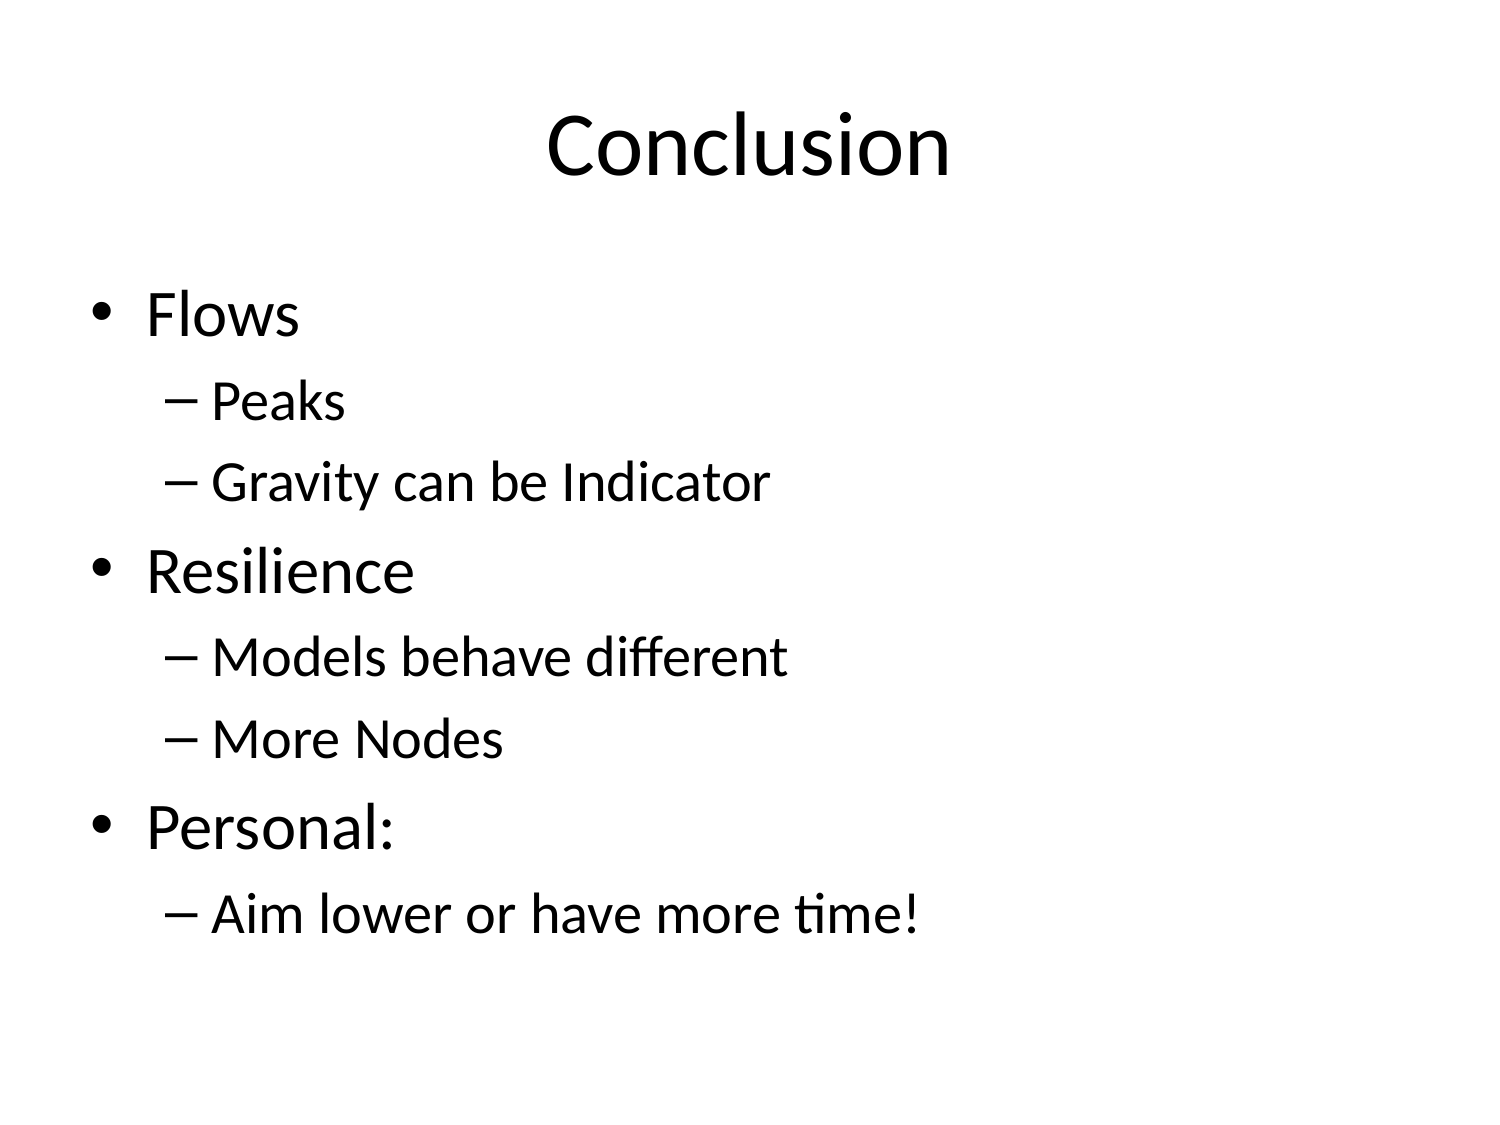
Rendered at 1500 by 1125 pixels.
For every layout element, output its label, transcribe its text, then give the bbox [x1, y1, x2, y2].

list Flows Peaks Gravity can be Indicator Resilience Models behave different More Nodes Personal: Aim lower or have more time! [75, 262, 1425, 1005]
title Conclusion [75, 45, 1425, 233]
